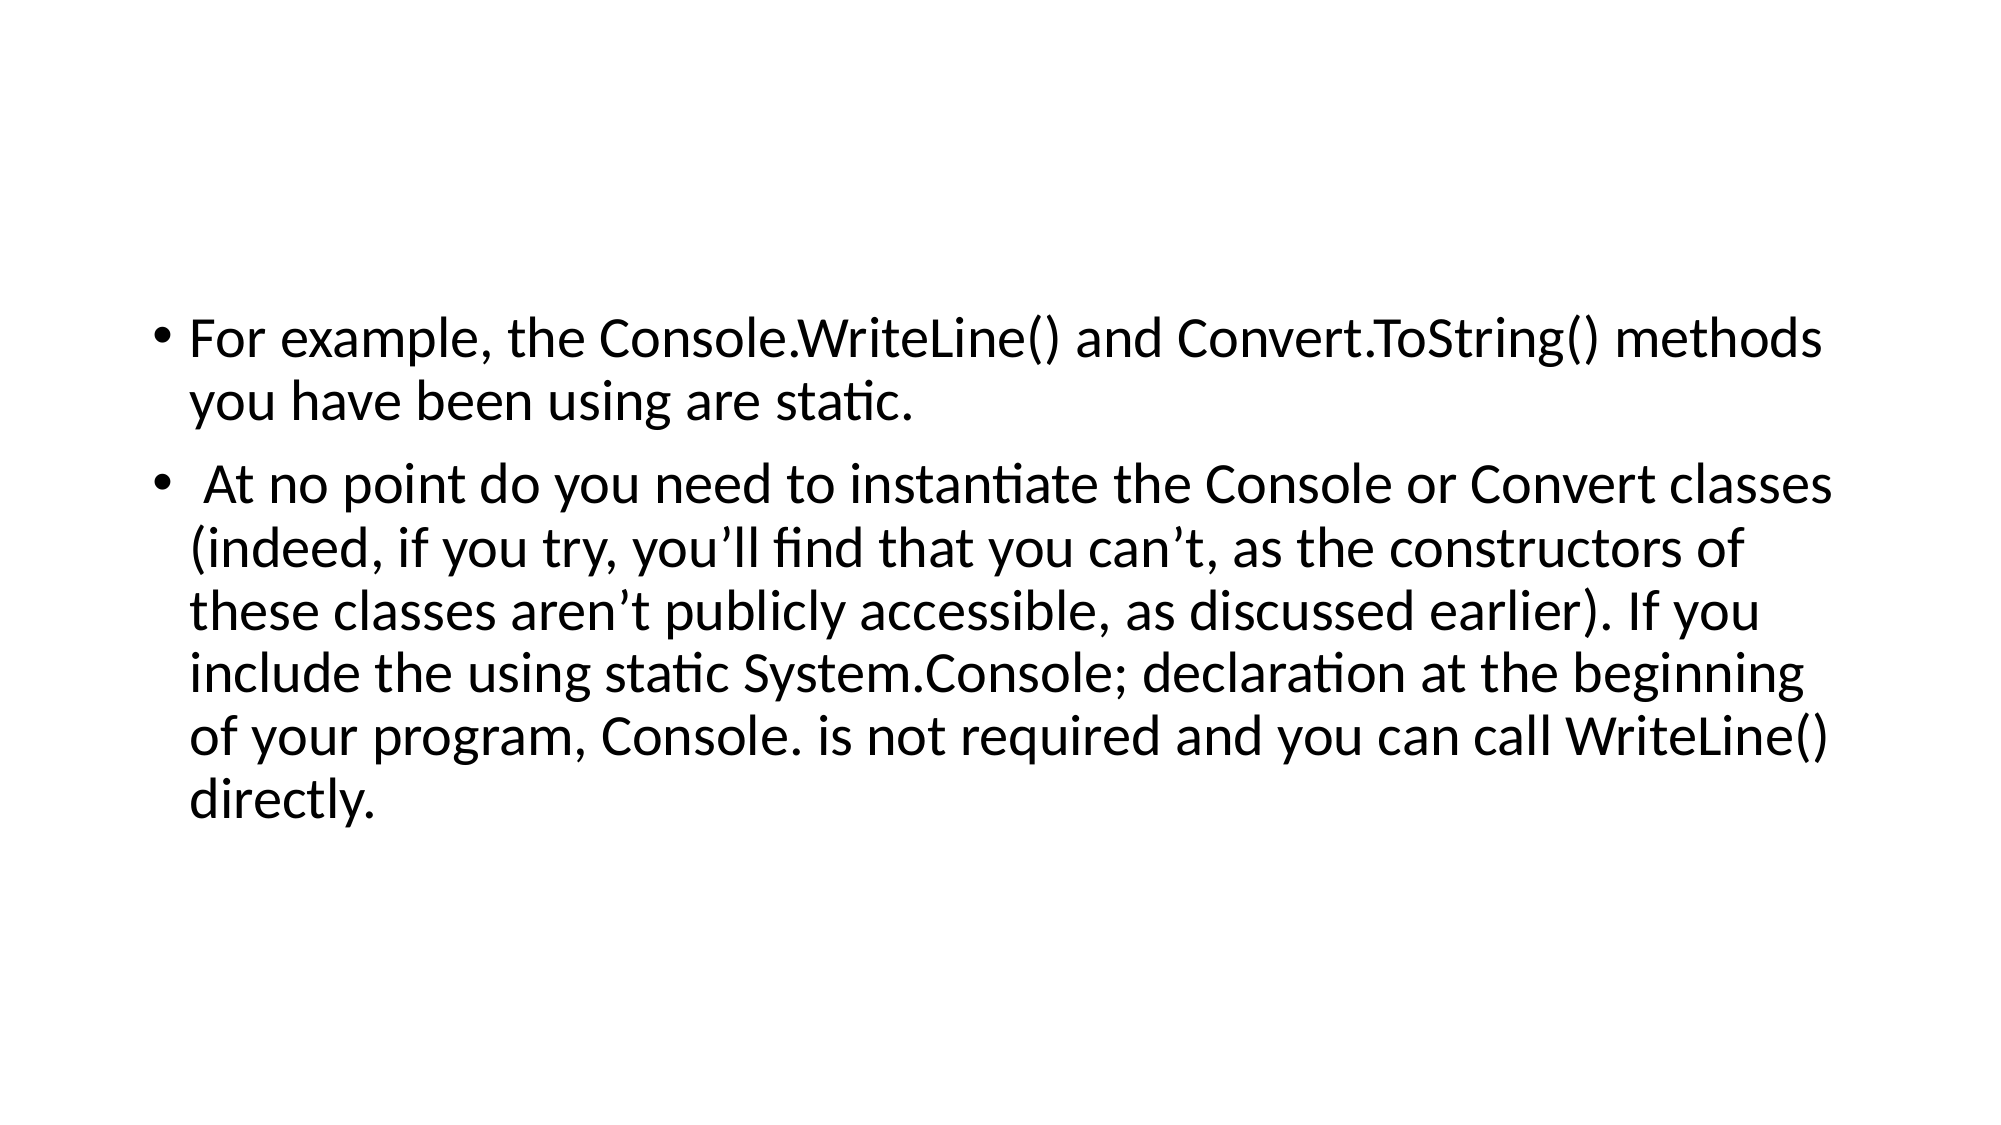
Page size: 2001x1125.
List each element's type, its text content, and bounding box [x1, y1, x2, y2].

list For example, the Console.WriteLine() and Convert.ToString() methods you have been using are static. At no point do you need to instantiate the Console or Convert classes (indeed, if you try, you’ll find that you can’t, as the constructors of these classes aren’t publicly accessible, as discussed earlier). If you include the using static System.Console; declaration at the beginning of your program, Console. is not required and you can call WriteLine() directly. [137, 299, 1863, 1014]
